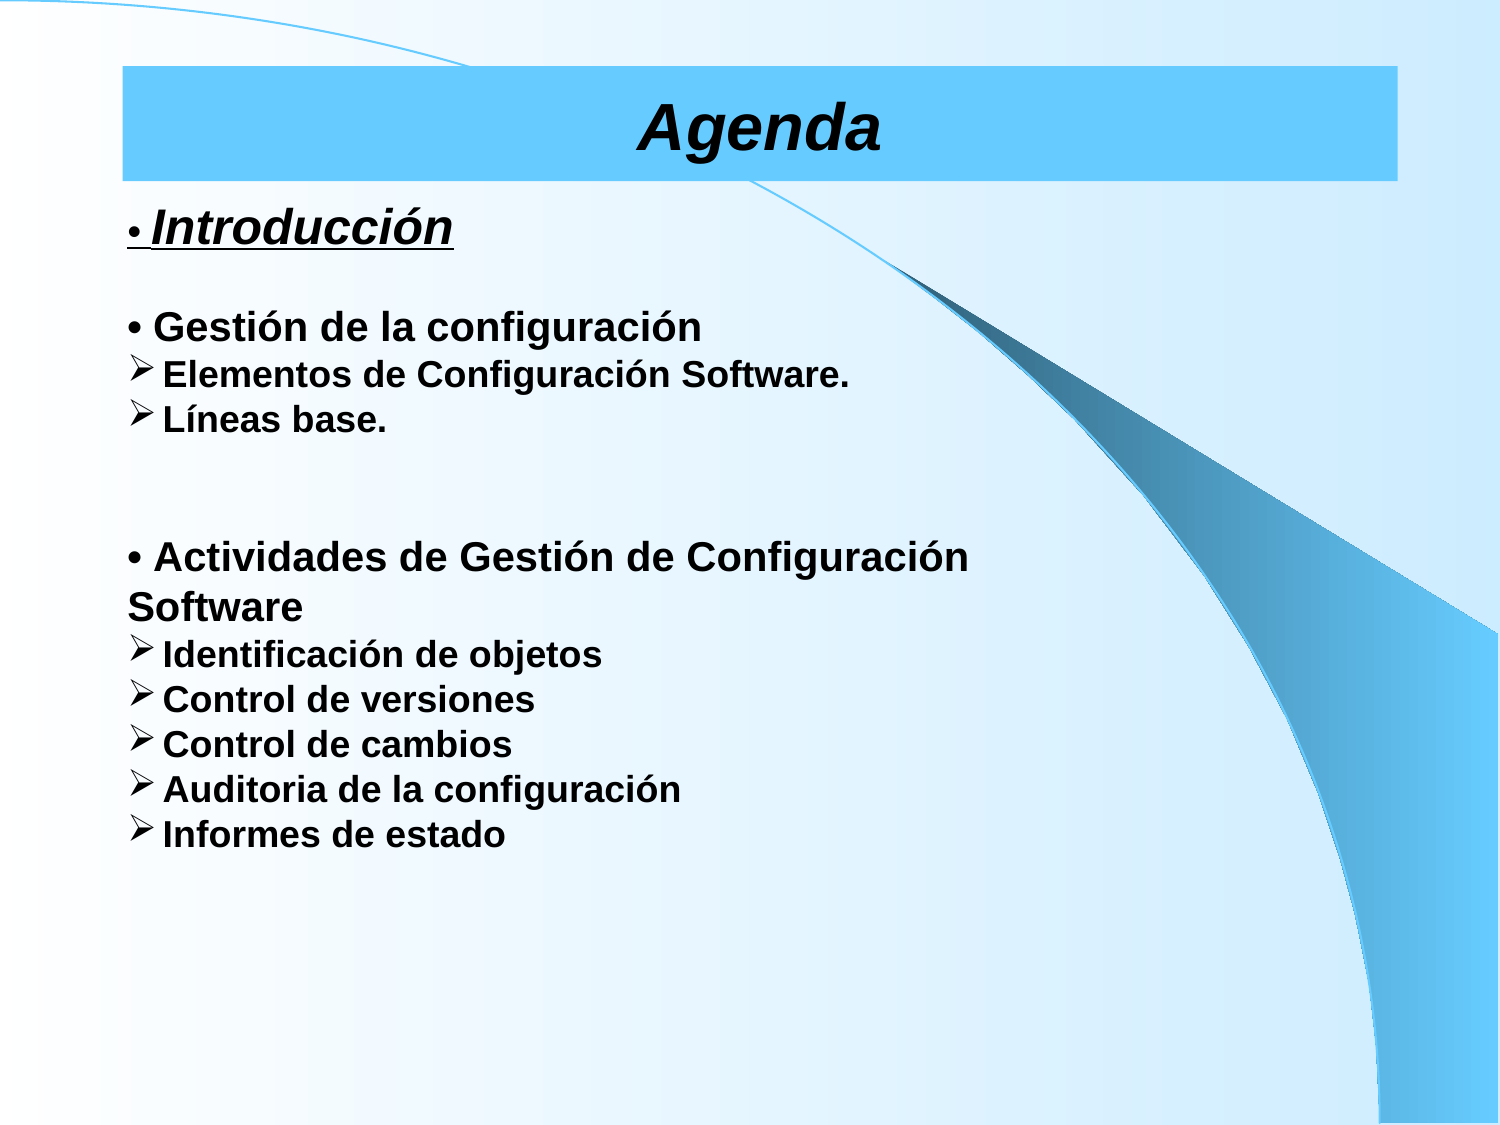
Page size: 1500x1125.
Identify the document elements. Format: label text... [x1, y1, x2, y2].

text_box • Introducción • Gestión de la configuración Elementos de Configuración Software. Líneas base. • Actividades de Gestión de Configuración Software Identificación de objetos Control de versiones Control de cambios Auditoria de la configuración Informes de estado [112, 187, 1407, 1003]
title Agenda [122, 65, 1398, 182]
